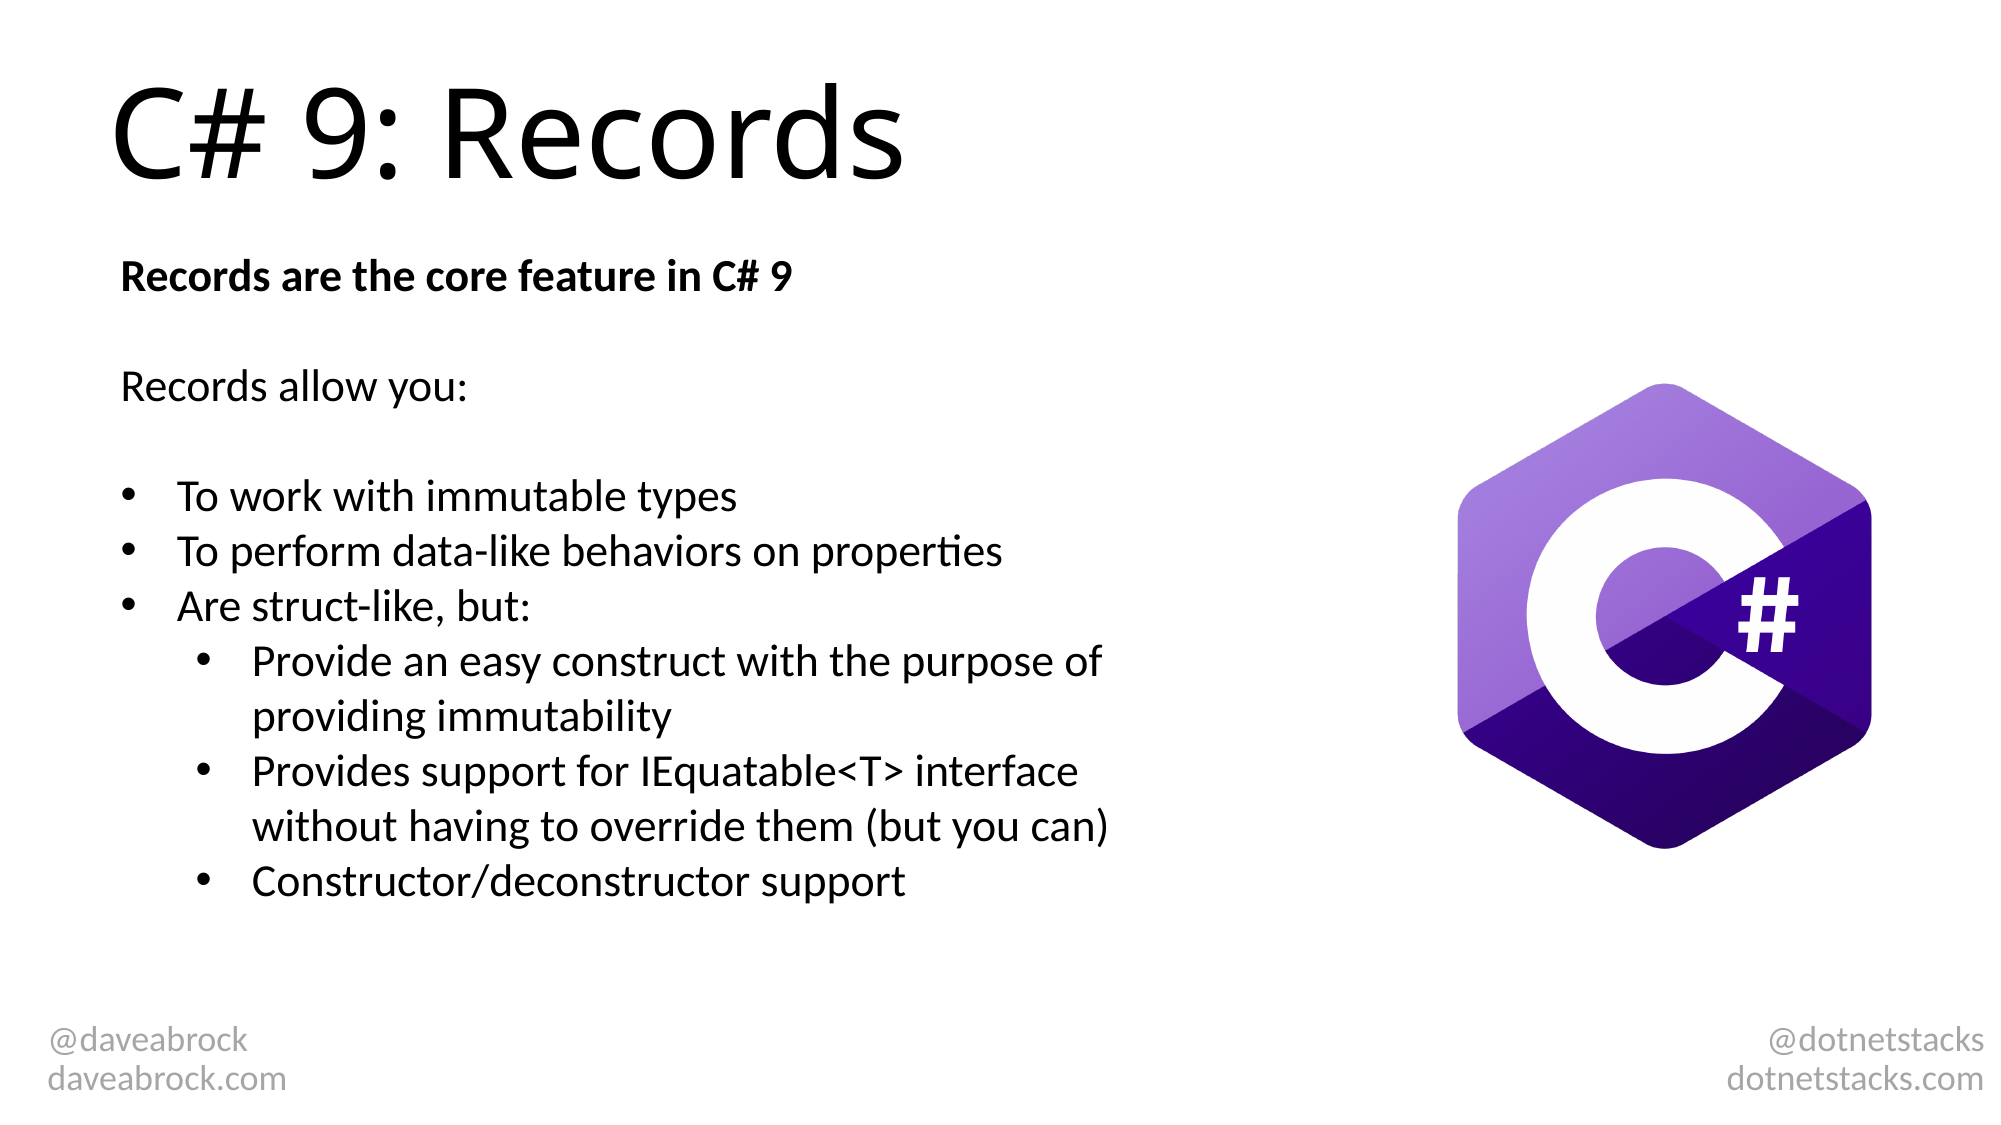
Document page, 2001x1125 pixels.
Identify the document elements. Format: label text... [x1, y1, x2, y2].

title C# 9: Records [93, 54, 1594, 213]
text_box Records are the core feature in C# 9 Records allow you: To work with immutable types To perform data-like behaviors on properties Are struct-like, but: Provide an easy construct with the purpose of providing immutability Provides support for IEquatable<T> interface without having to override them (but you can) Constructor/deconstructor support [105, 238, 1233, 1014]
picture [1434, 363, 1895, 869]
text_box @dotnetstacks dotnetstacks.com [1182, 1013, 2000, 1106]
subtitle @daveabrock daveabrock.com [32, 1013, 850, 1106]
